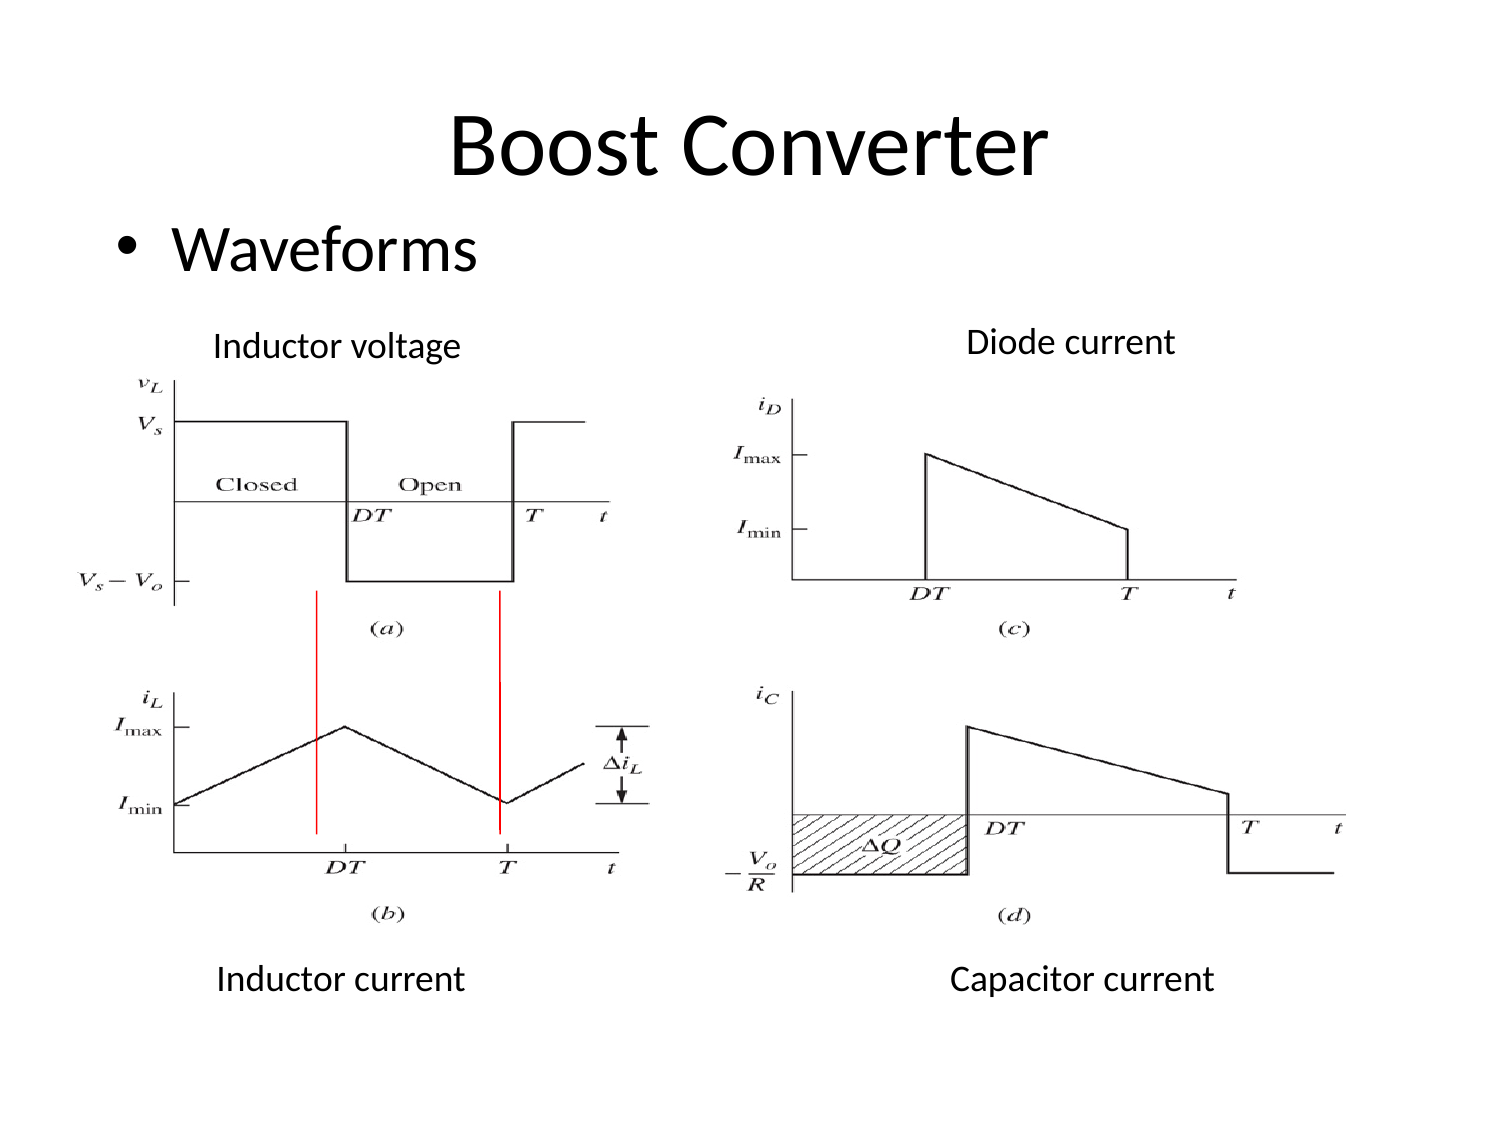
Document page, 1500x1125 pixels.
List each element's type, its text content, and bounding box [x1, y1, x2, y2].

picture [74, 374, 1396, 925]
list Waveforms [100, 196, 1439, 1005]
title Boost Converter [75, 45, 1425, 233]
text_box Inductor voltage [198, 313, 477, 372]
text_box Inductor current [201, 946, 482, 1007]
text_box Capacitor current [935, 946, 1230, 1007]
text_box Diode current [951, 309, 1192, 370]
